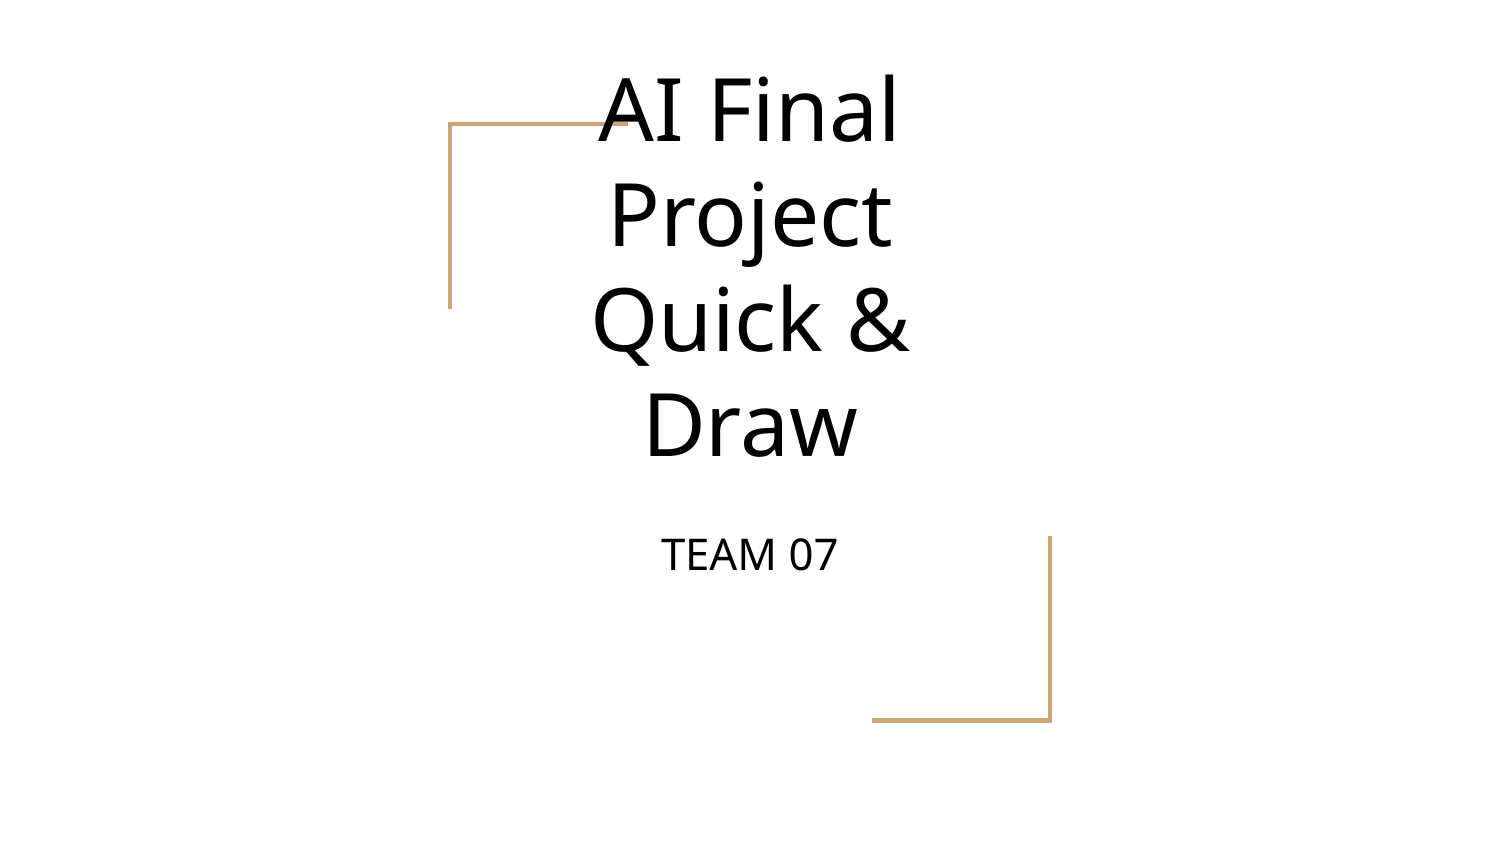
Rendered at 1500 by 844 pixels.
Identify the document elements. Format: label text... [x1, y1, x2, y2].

subtitle TEAM 07 [499, 511, 1001, 627]
title AI Final Project Quick & Draw [499, 236, 1001, 490]
